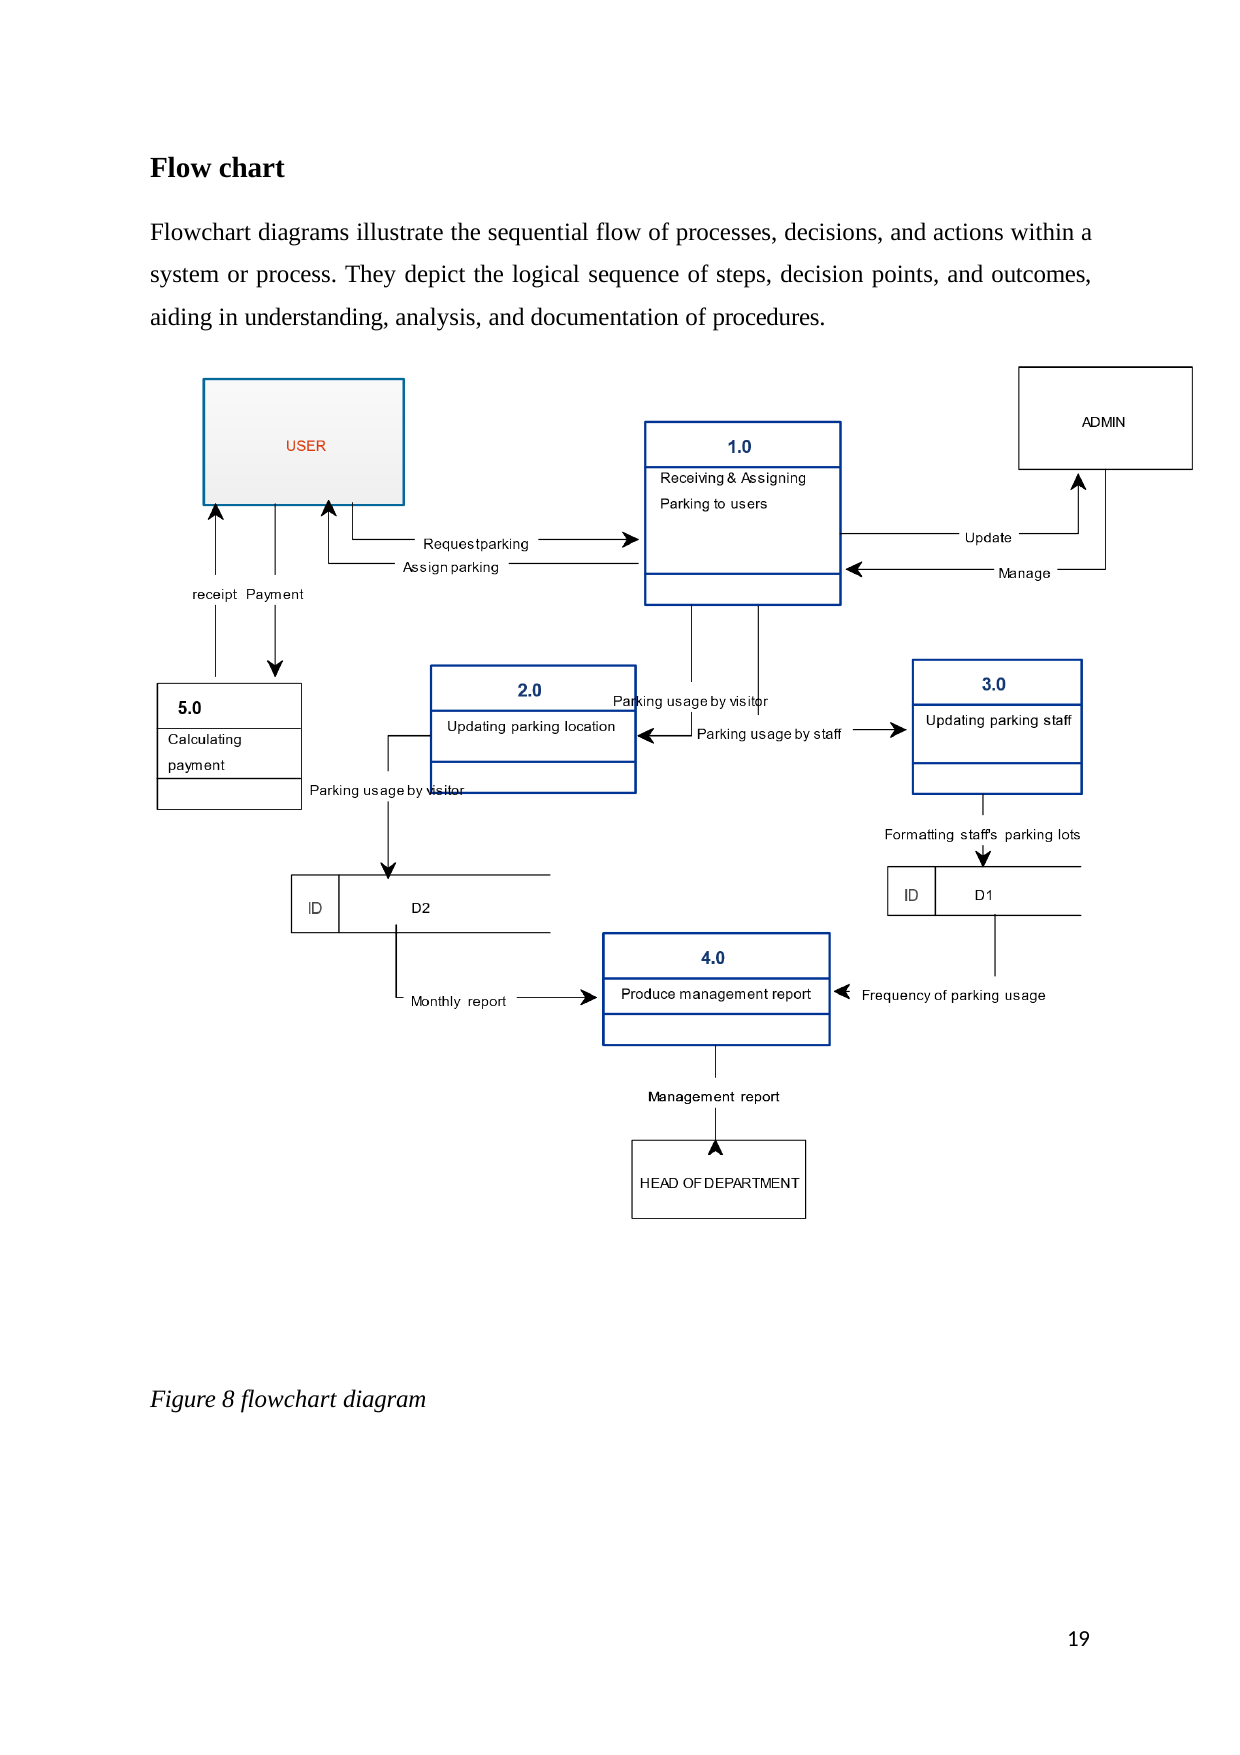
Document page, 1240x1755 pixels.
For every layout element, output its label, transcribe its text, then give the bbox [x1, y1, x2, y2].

text_box Flow chart Flowchart diagrams illustrate the sequential flow of processes, decisions, and actions within a system or process. They depict the logical sequence of steps, decision points, and outcomes, aiding in understanding, analysis, and documentation of procedures. [147, 145, 1092, 331]
text_box Figure 8 flowchart diagram [147, 1380, 431, 1413]
picture [155, 366, 1193, 1219]
slide_number 19 [1065, 1626, 1100, 1755]
